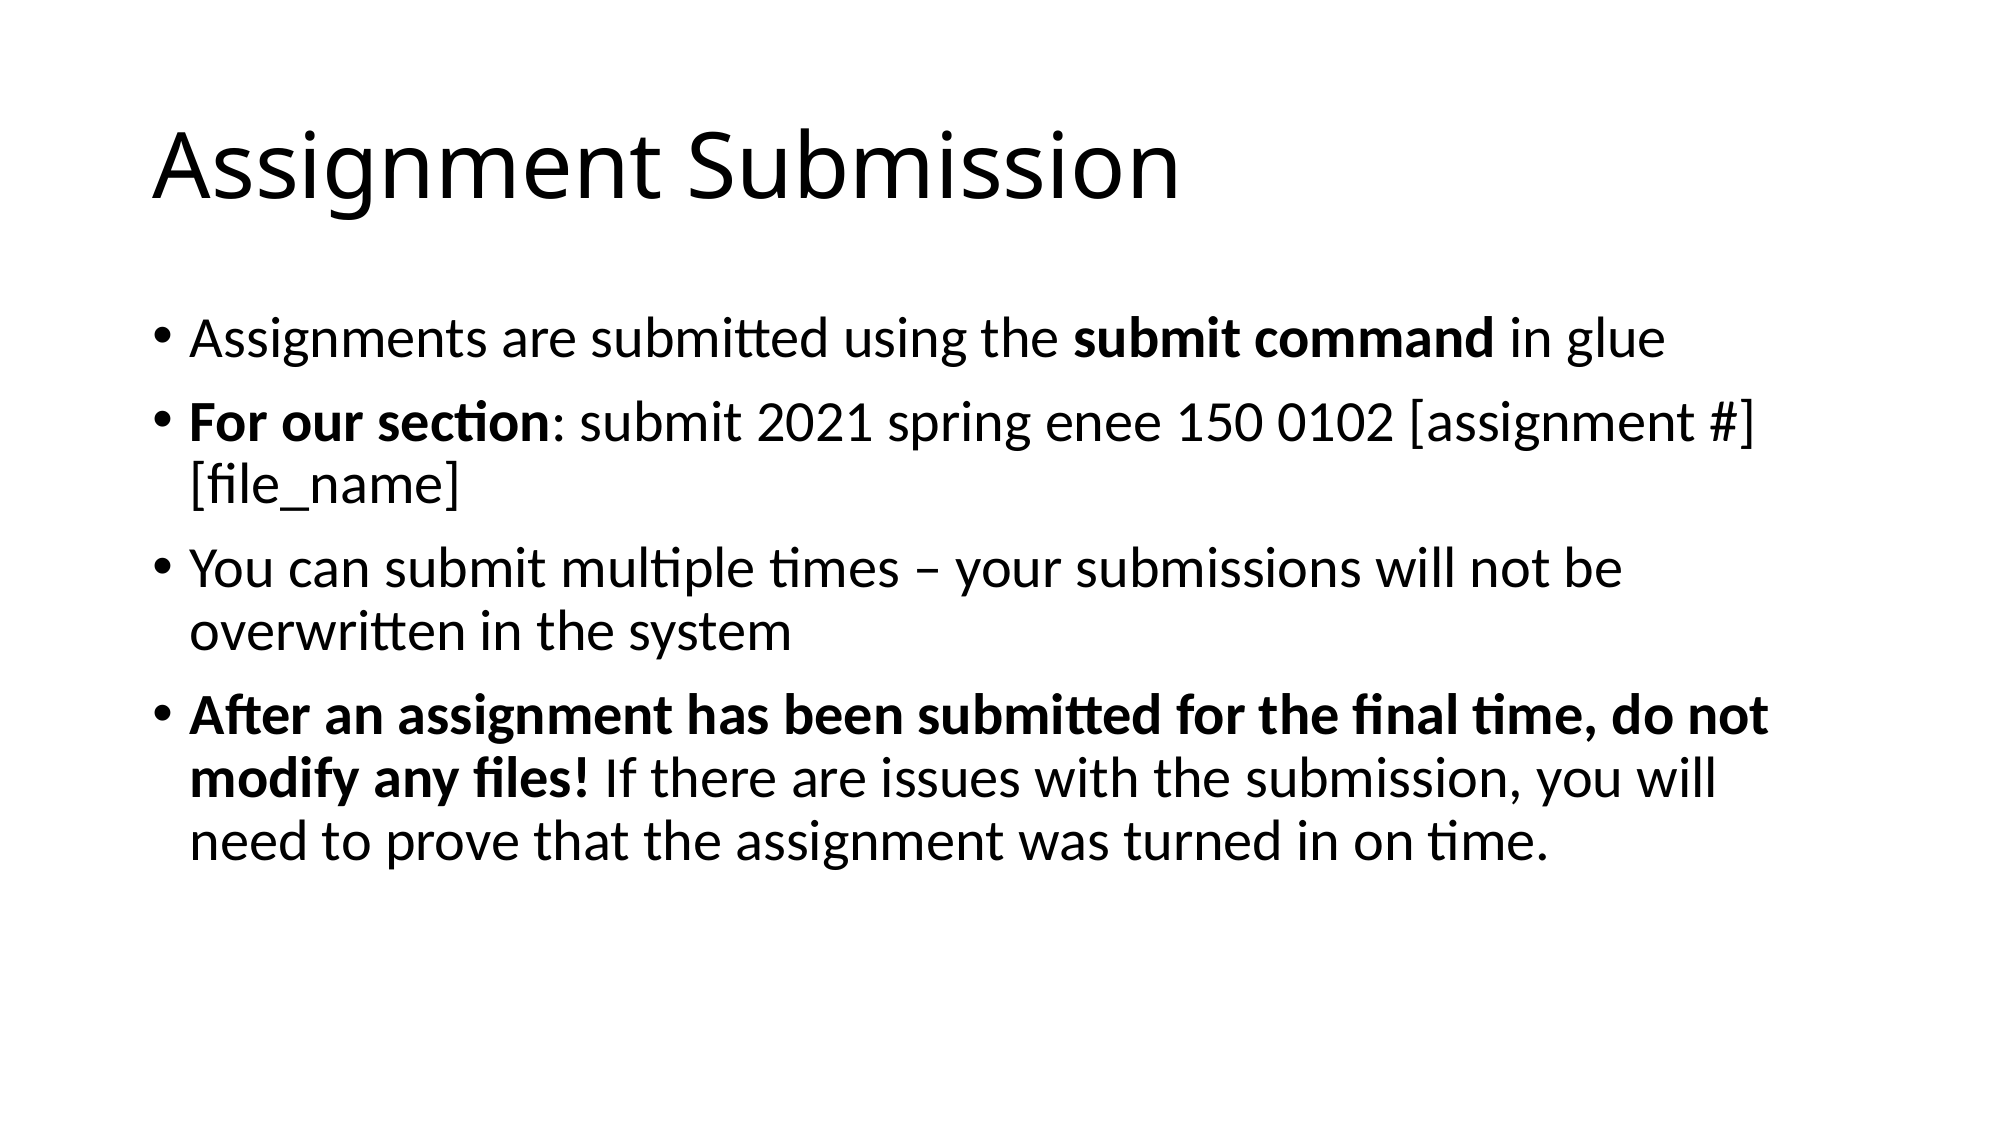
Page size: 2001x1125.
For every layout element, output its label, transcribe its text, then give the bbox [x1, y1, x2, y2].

title Assignment Submission [137, 59, 1863, 278]
list Assignments are submitted using the submit command in glue For our section: submit 2021 spring enee 150 0102 [assignment #] [file_name] You can submit multiple times – your submissions will not be overwritten in the system After an assignment has been submitted for the final time, do not modify any files! If there are issues with the submission, you will need to prove that the assignment was turned in on time. [137, 299, 1863, 1014]
